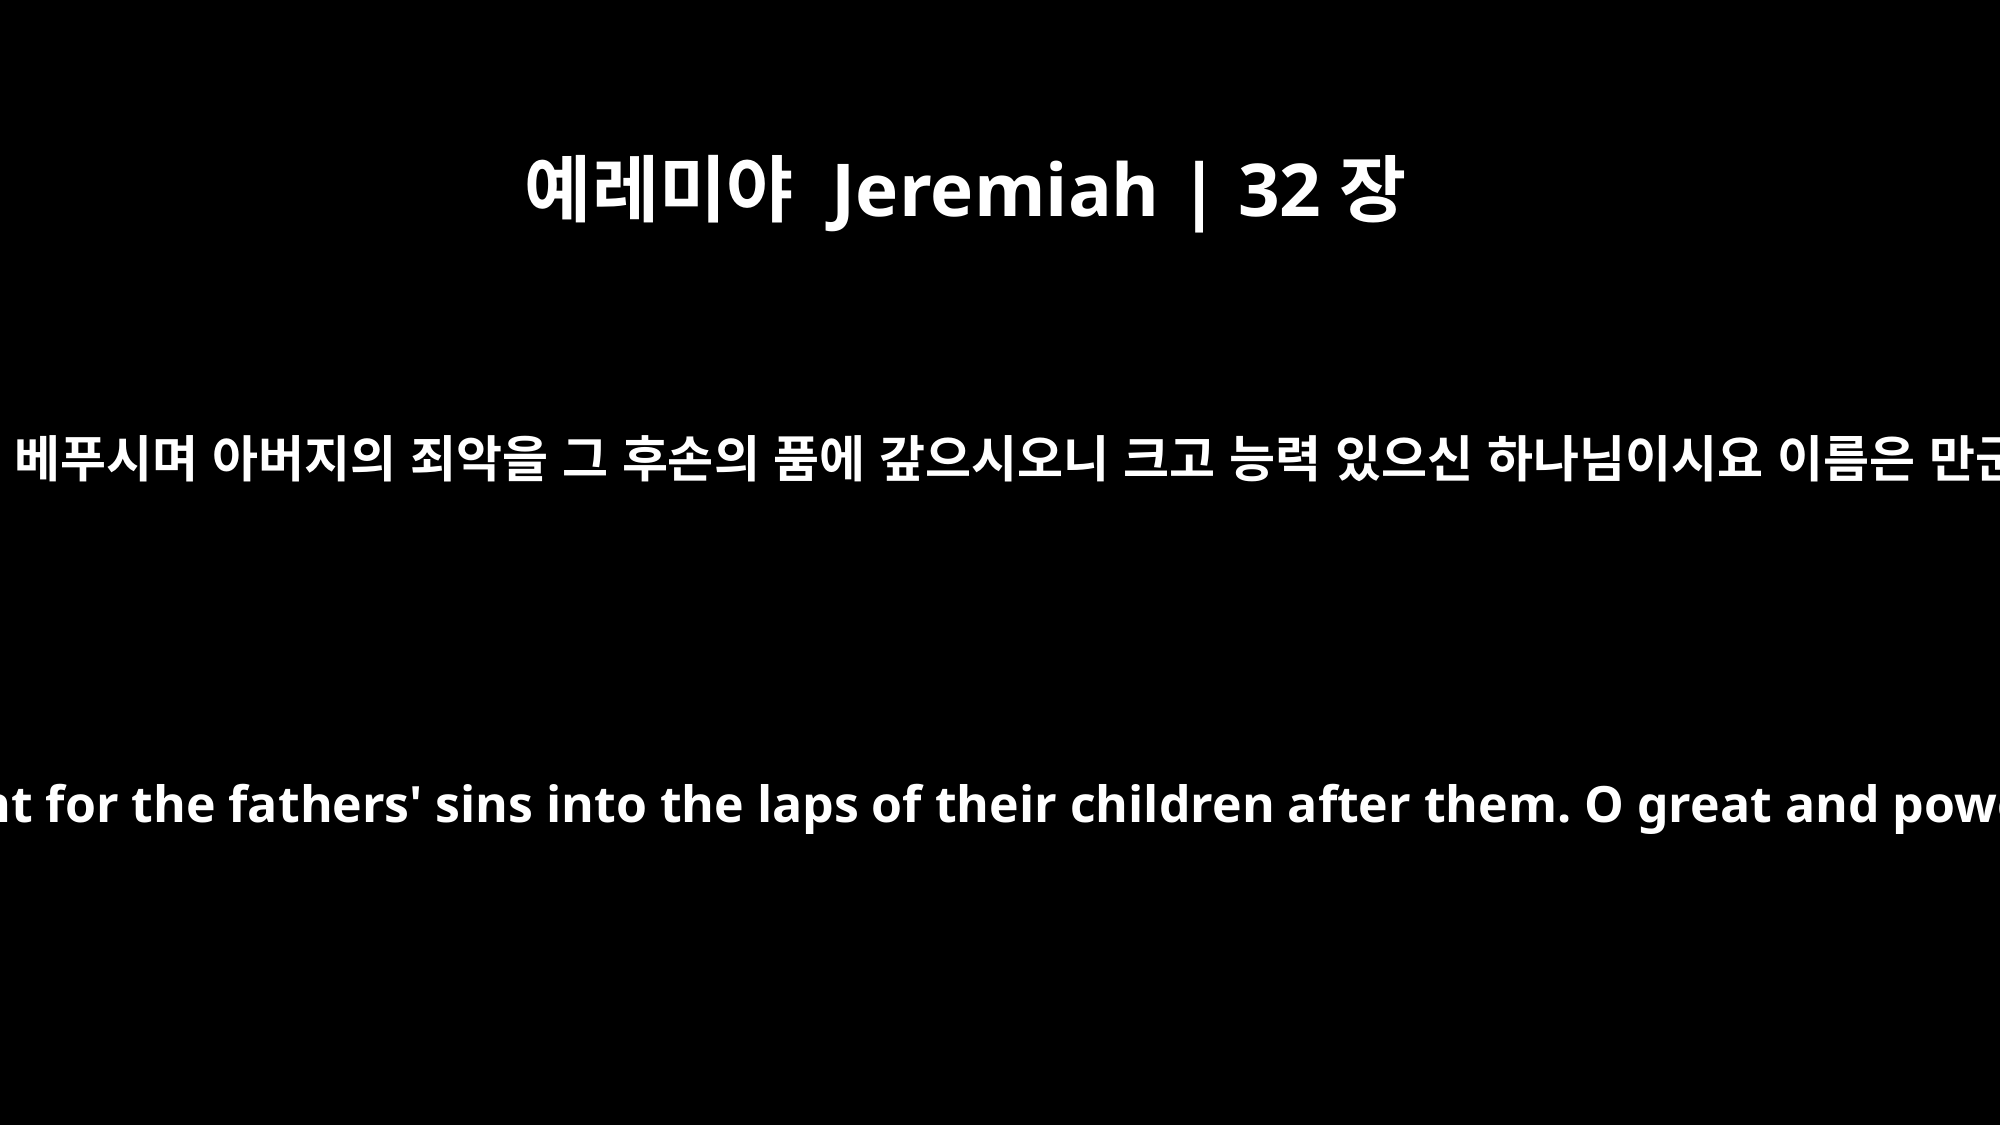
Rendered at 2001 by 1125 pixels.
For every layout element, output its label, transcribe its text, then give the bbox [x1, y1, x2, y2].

text_box 예레미야 Jeremiah | 32장 [510, 136, 1422, 239]
text_box 18 주는 은혜를 천만인에게 베푸시며 아버지의 죄악을 그 후손의 품에 갚으시오니 크고 능력 있으신 하나님이시요 이름은 만군의 여호와시니이다 [0, 359, 2000, 495]
text_box You show love to thousands but bring the punishment for the fathers' sins into the laps of their children after them. O great and powerful God, whose name is the LORD Almighty, [0, 764, 2000, 840]
